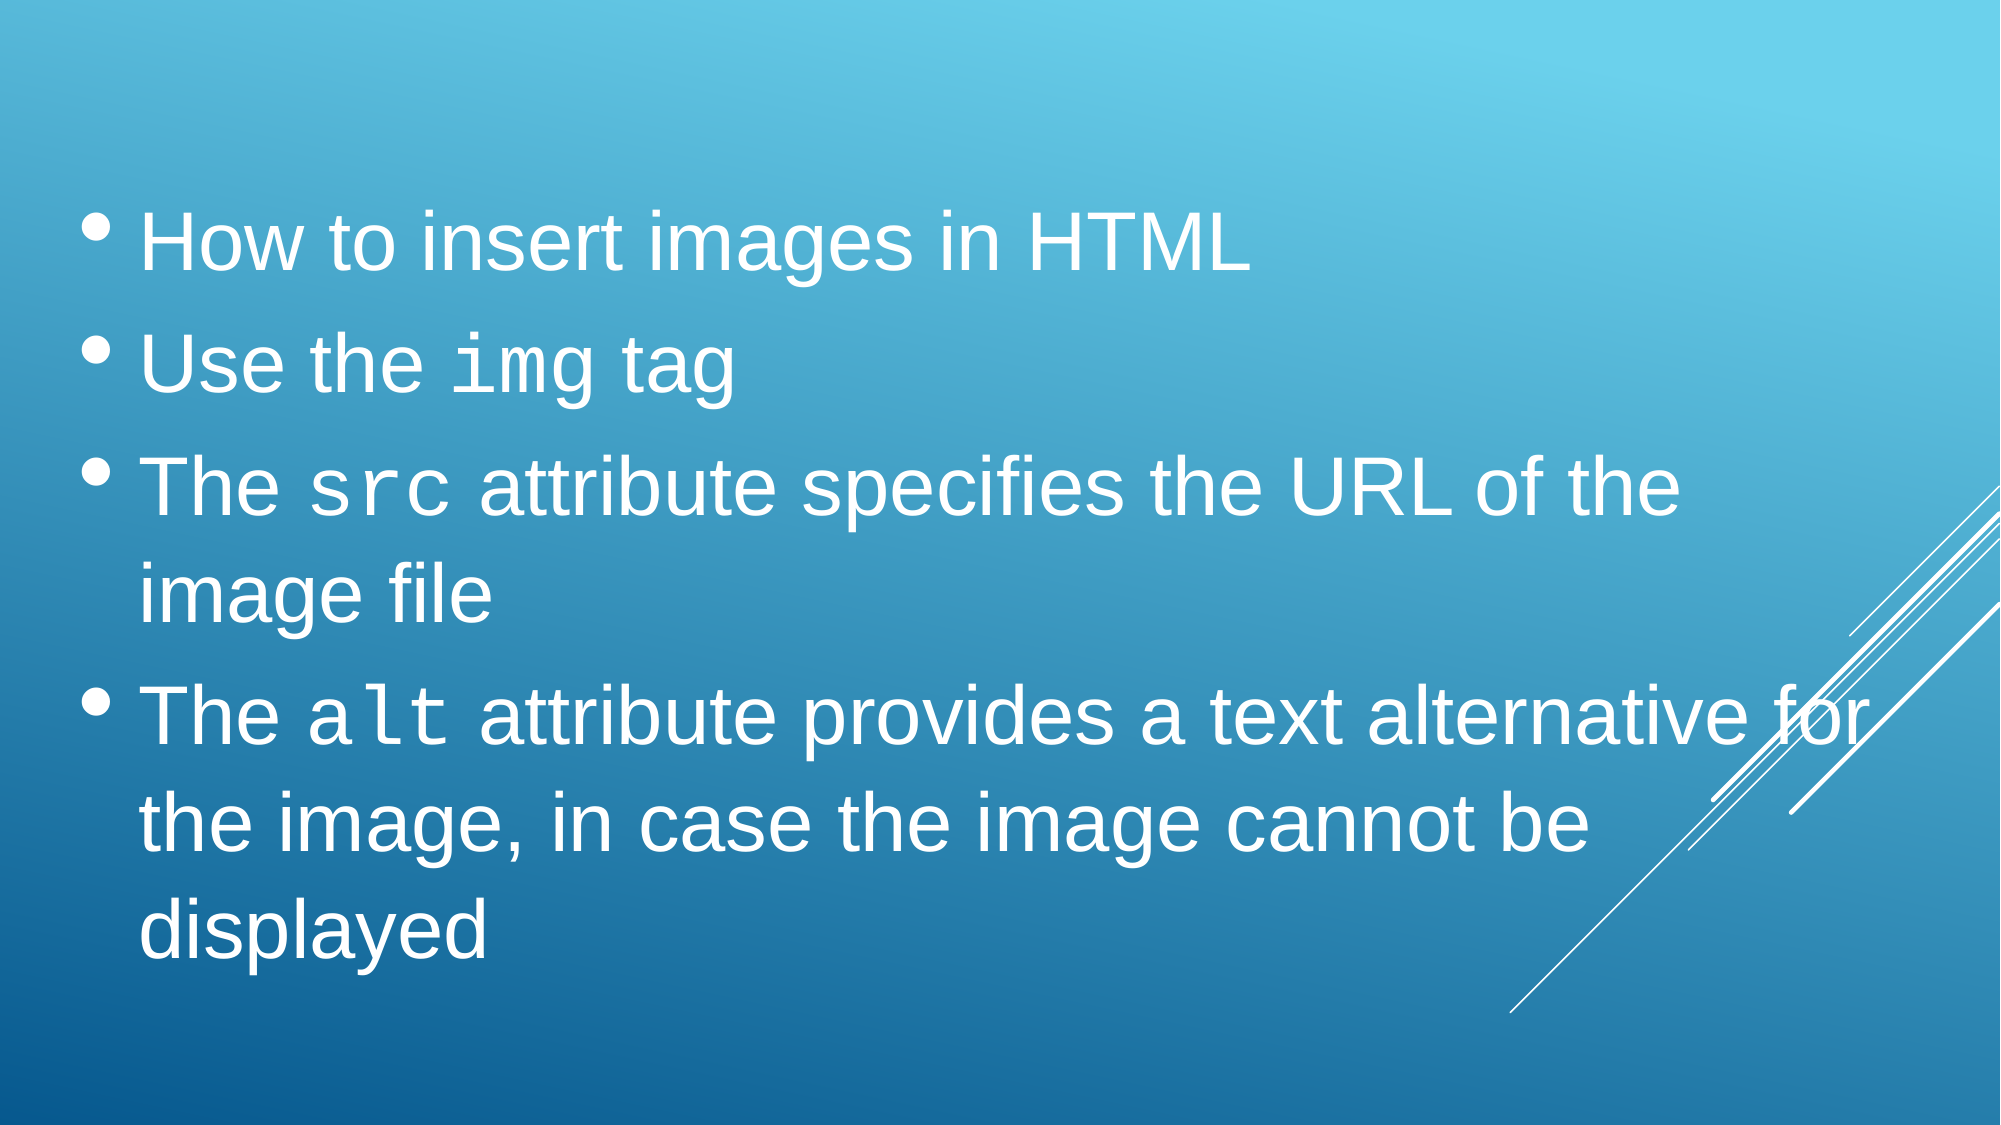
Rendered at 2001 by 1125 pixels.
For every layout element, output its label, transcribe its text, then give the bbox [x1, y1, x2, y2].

text_box How to insert images in HTML Use the img tag The src attribute specifies the URL of the image file The alt attribute provides a text alternative for the image, in case the image cannot be displayed [67, 172, 1932, 983]
